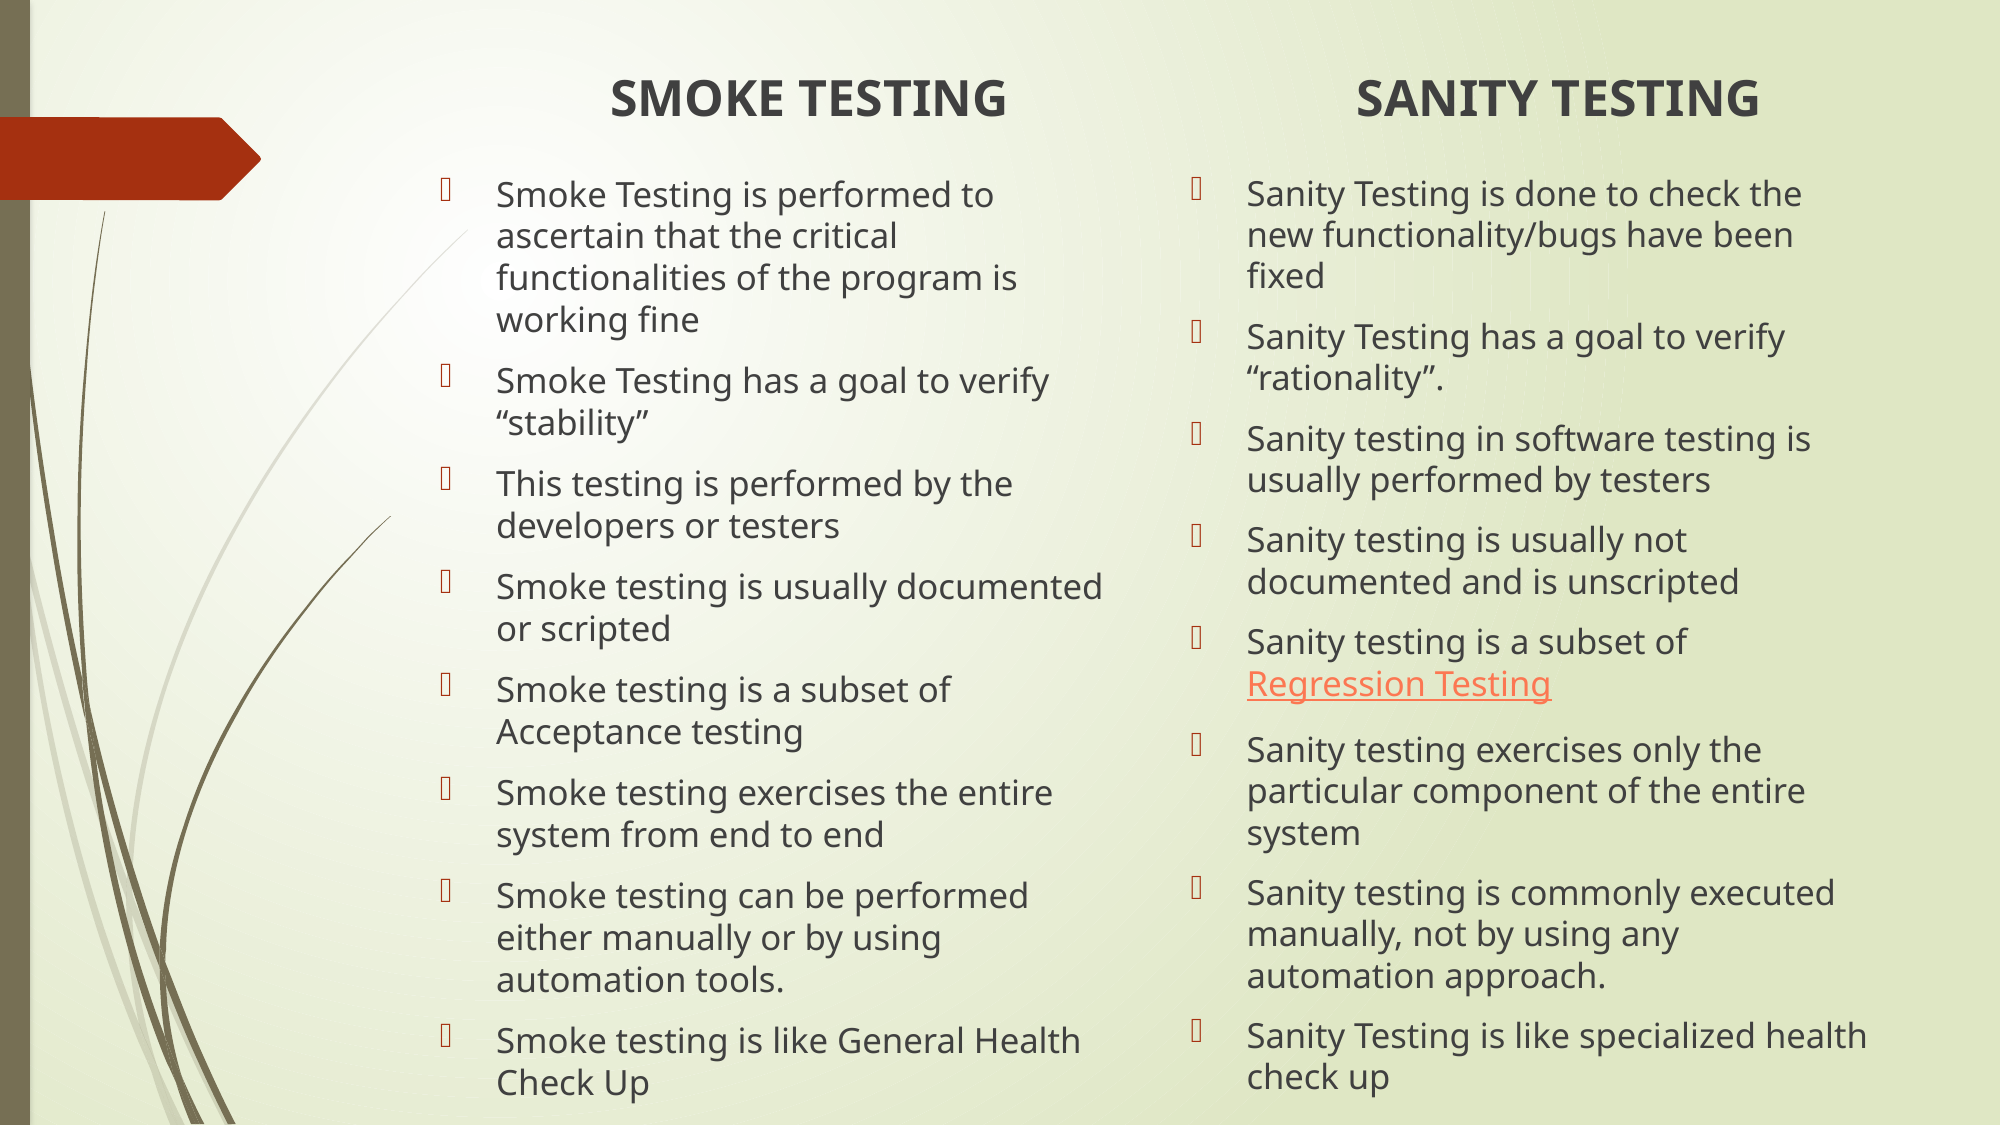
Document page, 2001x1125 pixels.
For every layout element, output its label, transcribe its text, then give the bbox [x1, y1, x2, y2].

list SANITY TESTING [1231, 13, 1888, 134]
list SMOKE TESTING [482, 13, 1138, 134]
list Sanity Testing is done to check the new functionality/bugs have been fixed Sanity Testing has a goal to verify “rationality”. Sanity testing in software testing is usually performed by testers Sanity testing is usually not documented and is unscripted Sanity testing is a subset of Regression Testing Sanity testing exercises only the particular component of the entire system Sanity testing is commonly executed manually, not by using any automation approach. Sanity Testing is like specialized health check up [1175, 164, 1888, 1112]
list Smoke Testing is performed to ascertain that the critical functionalities of the program is working fine Smoke Testing has a goal to verify “stability” This testing is performed by the developers or testers Smoke testing is usually documented or scripted Smoke testing is a subset of Acceptance testing Smoke testing exercises the entire system from end to end Smoke testing can be performed either manually or by using automation tools. Smoke testing is like General Health Check Up [424, 164, 1138, 1112]
